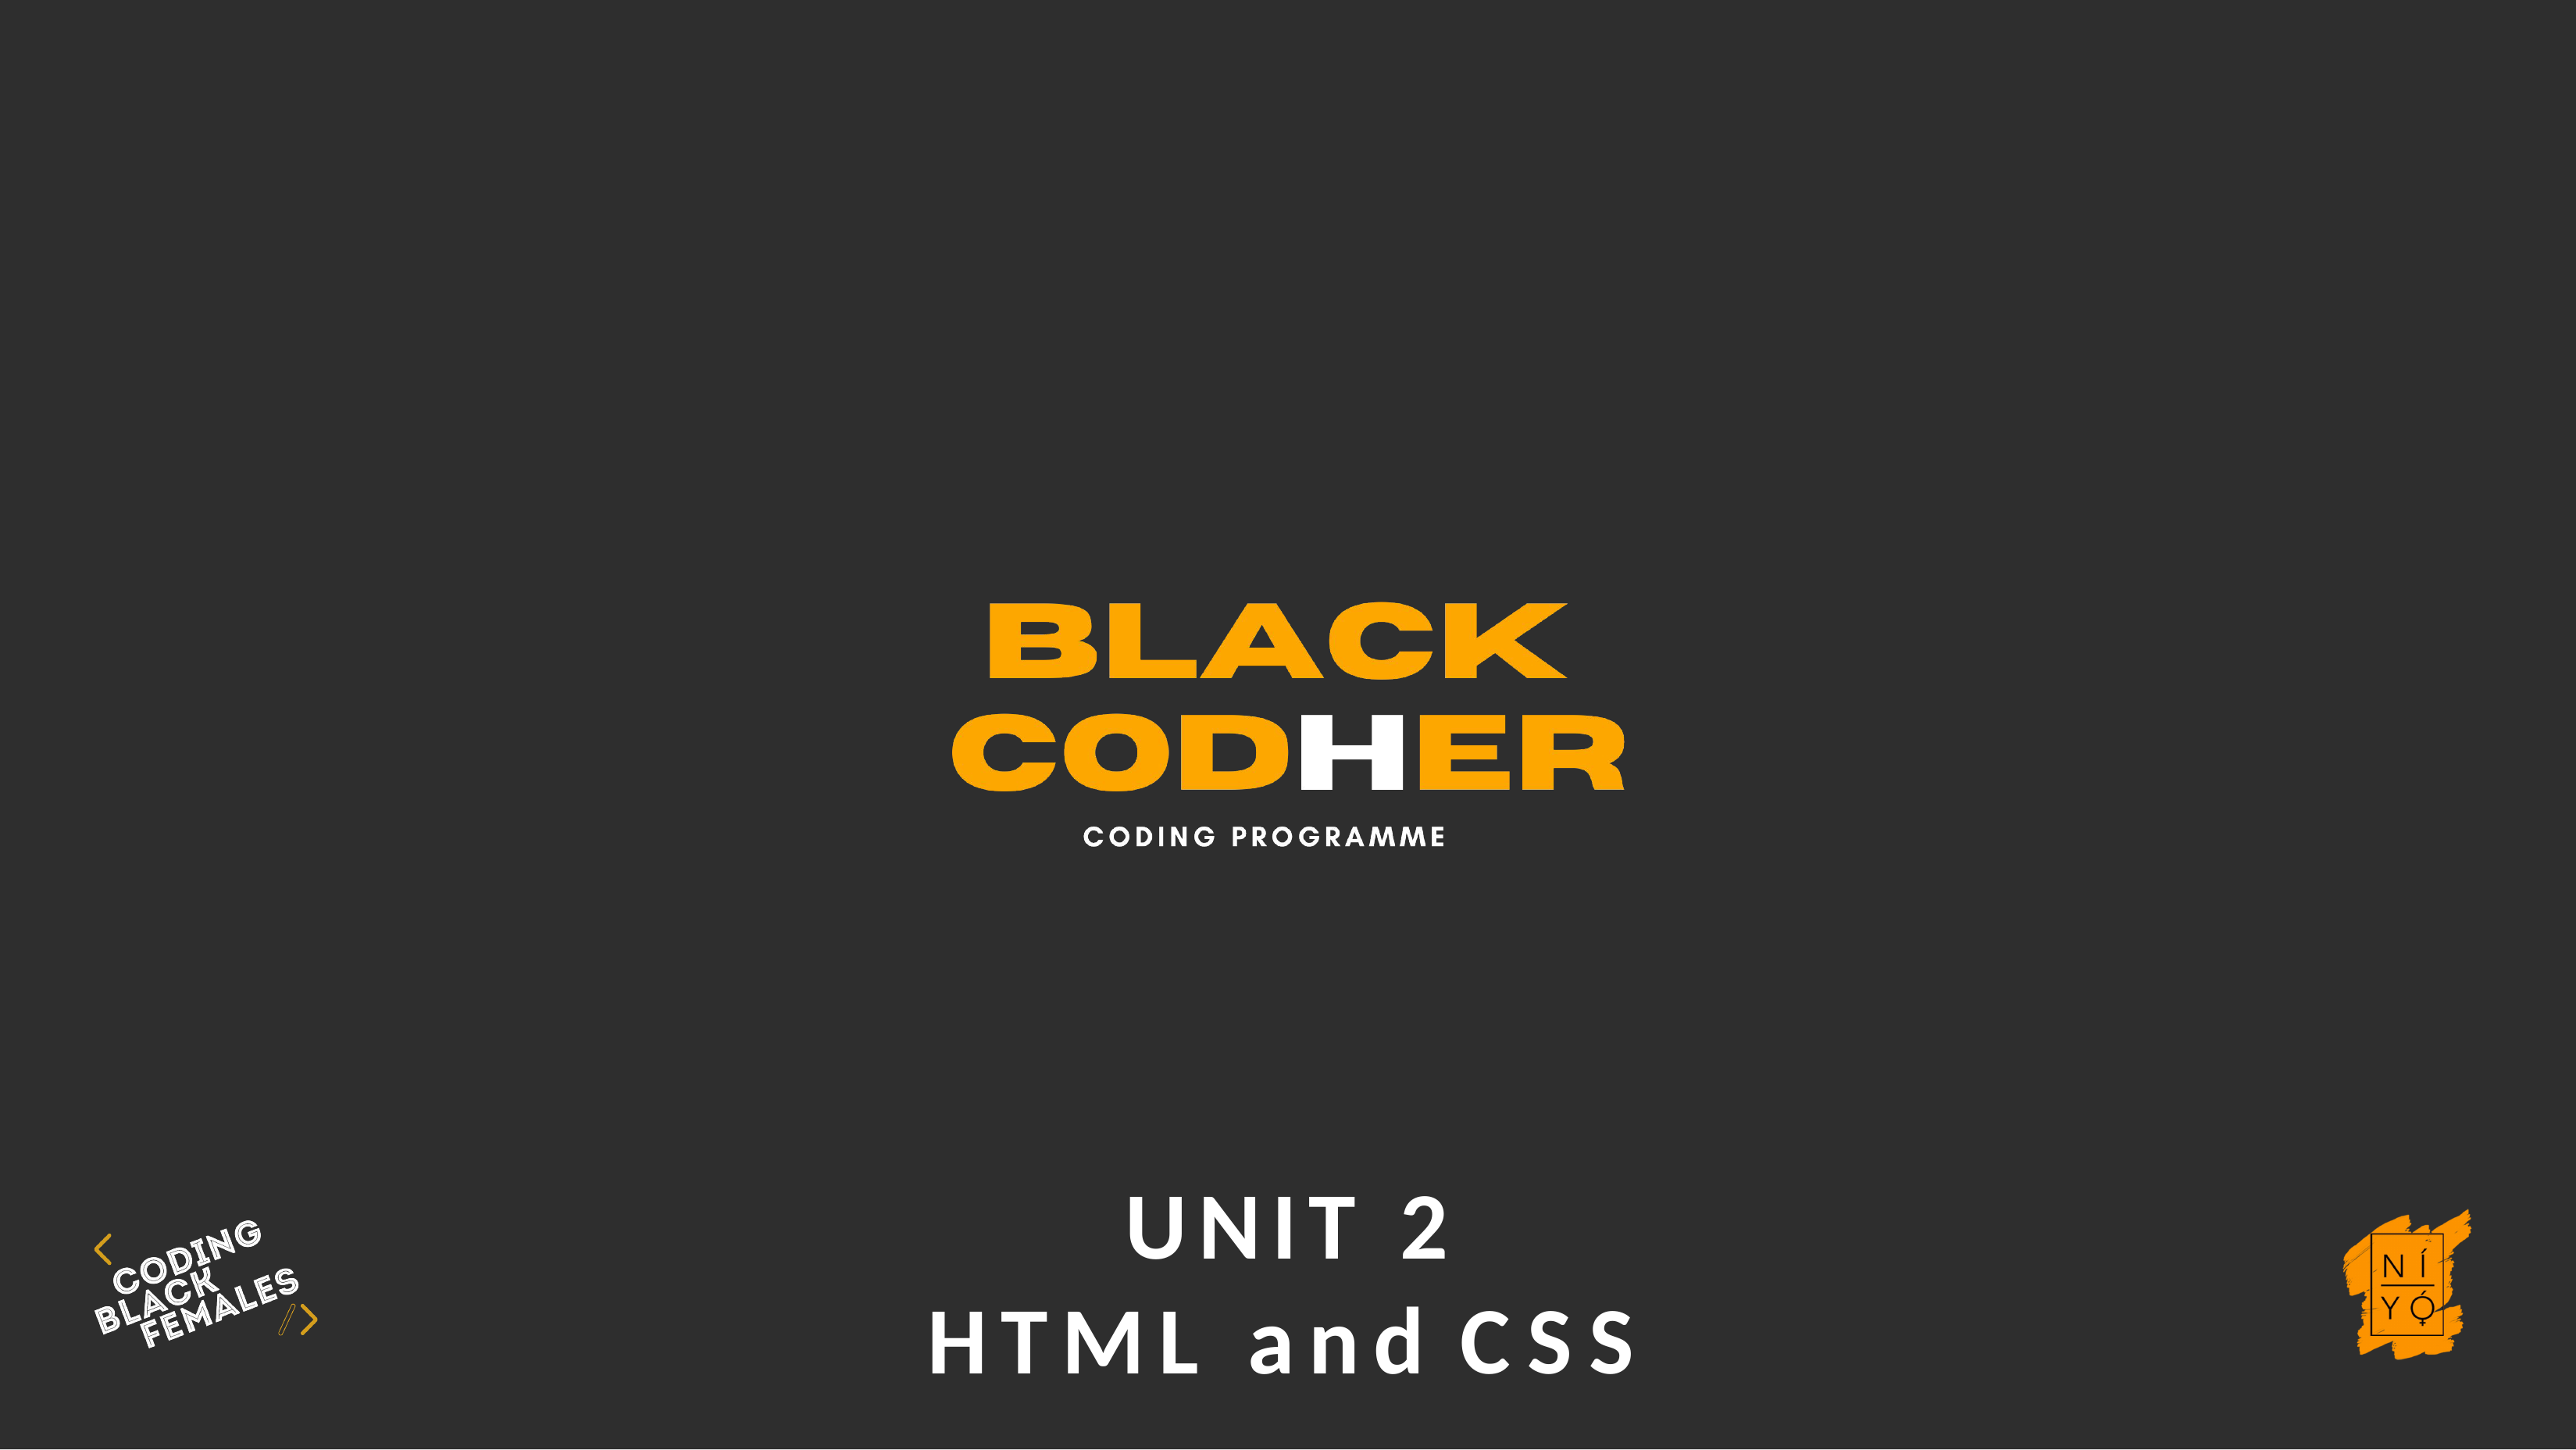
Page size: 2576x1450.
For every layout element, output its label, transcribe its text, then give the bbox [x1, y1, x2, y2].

title UNIT 2 HTML and CSS [902, 1174, 1674, 1406]
text_box [94, 1220, 318, 1348]
text_box [839, 275, 1737, 1174]
text_box [2314, 1141, 2500, 1428]
